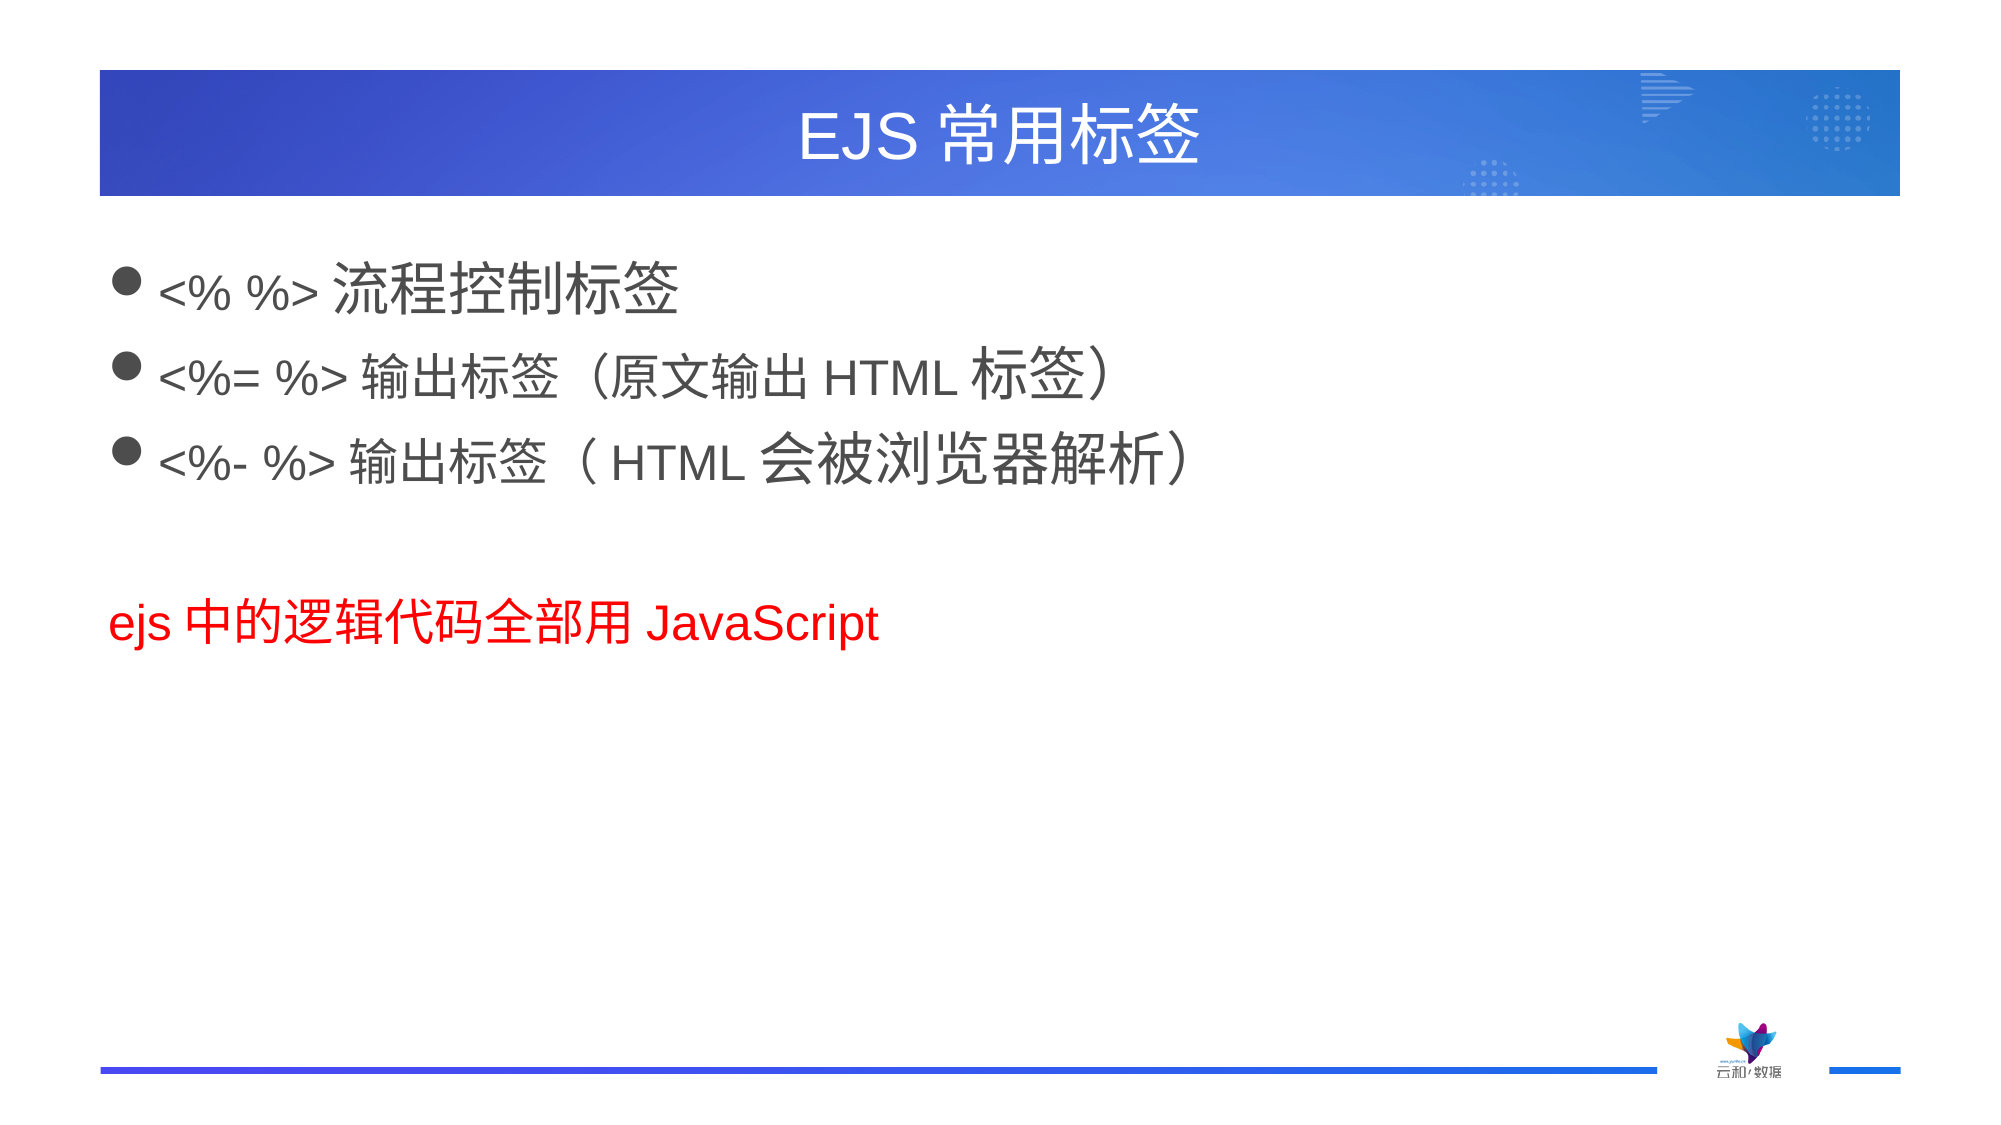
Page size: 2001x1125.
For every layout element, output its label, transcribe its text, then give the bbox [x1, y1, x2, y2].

list <% %>流程控制标签 <%= %>输出标签（原文输出HTML标签） <%- %>输出标签（HTML会被浏览器解析） ejs中的逻辑代码全部用JavaScript [99, 233, 1901, 1024]
picture [100, 1024, 1901, 1078]
title EJS常用标签 [99, 70, 1900, 197]
